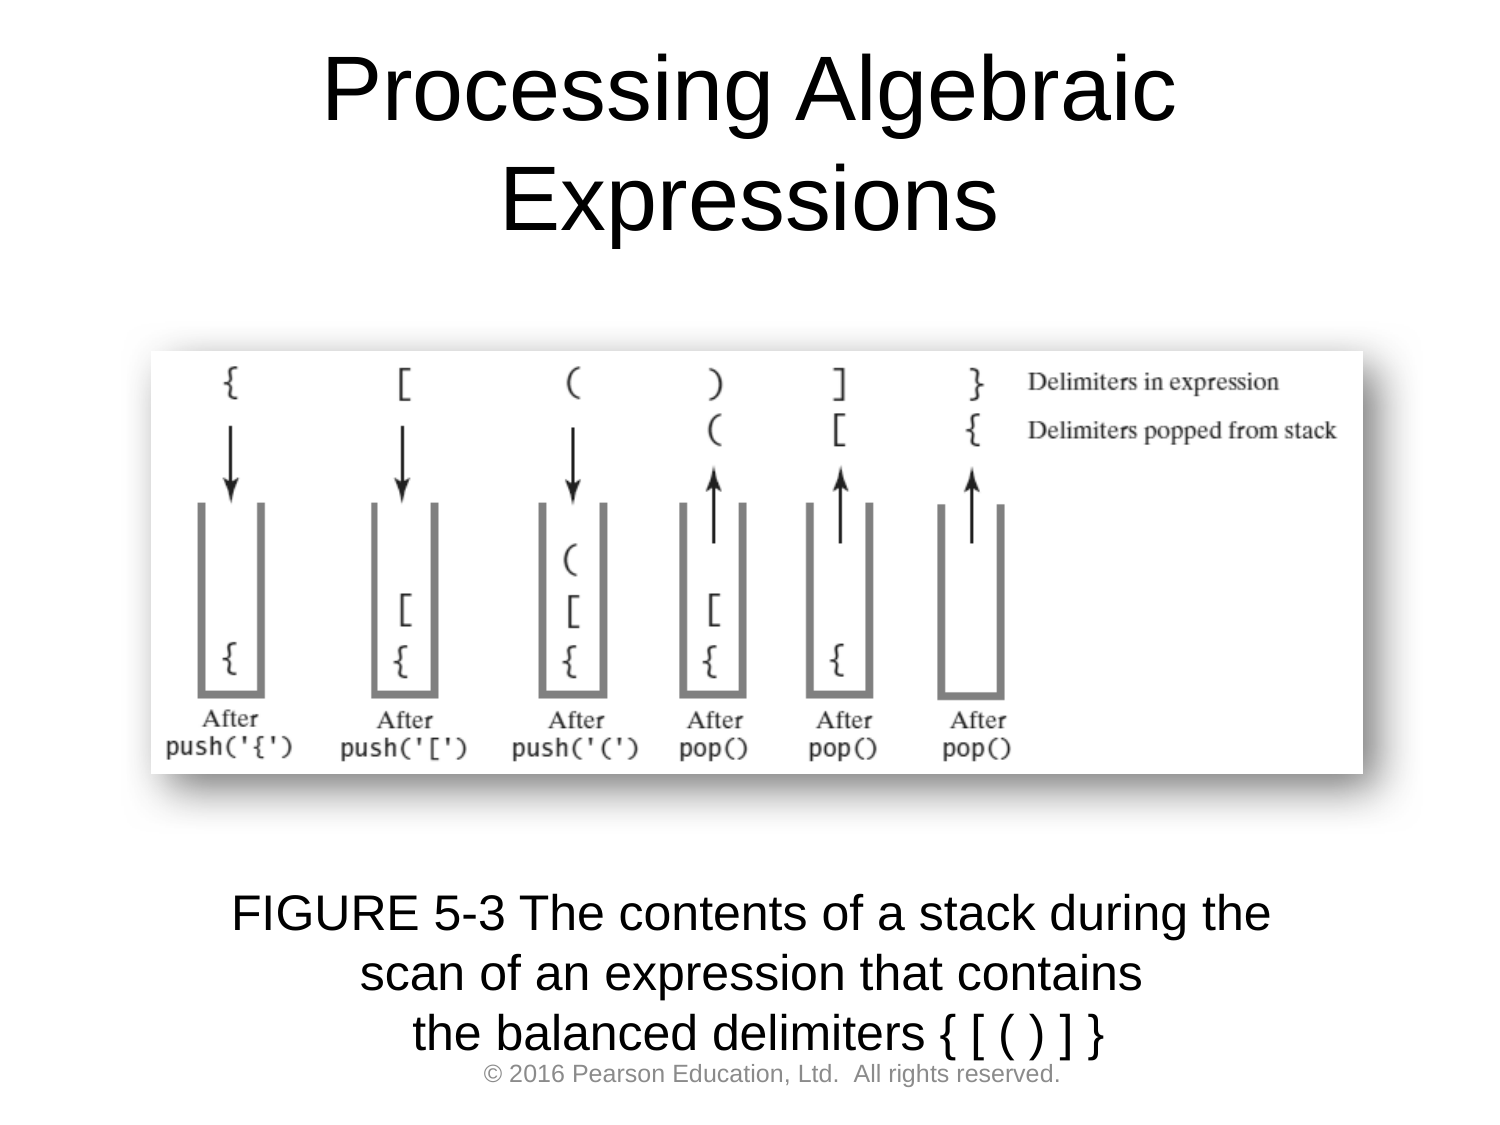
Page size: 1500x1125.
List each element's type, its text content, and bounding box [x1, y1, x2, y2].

title Processing Algebraic Expressions [75, 45, 1425, 233]
picture [151, 351, 1363, 774]
footer © 2016 Pearson Education, Ltd. All rights reserved. [112, 1042, 1434, 1103]
list FIGURE 5-3 The contents of a stack during the scan of an expression that contains the balanced delimiters { [ ( ) ] } [108, 872, 1410, 1044]
